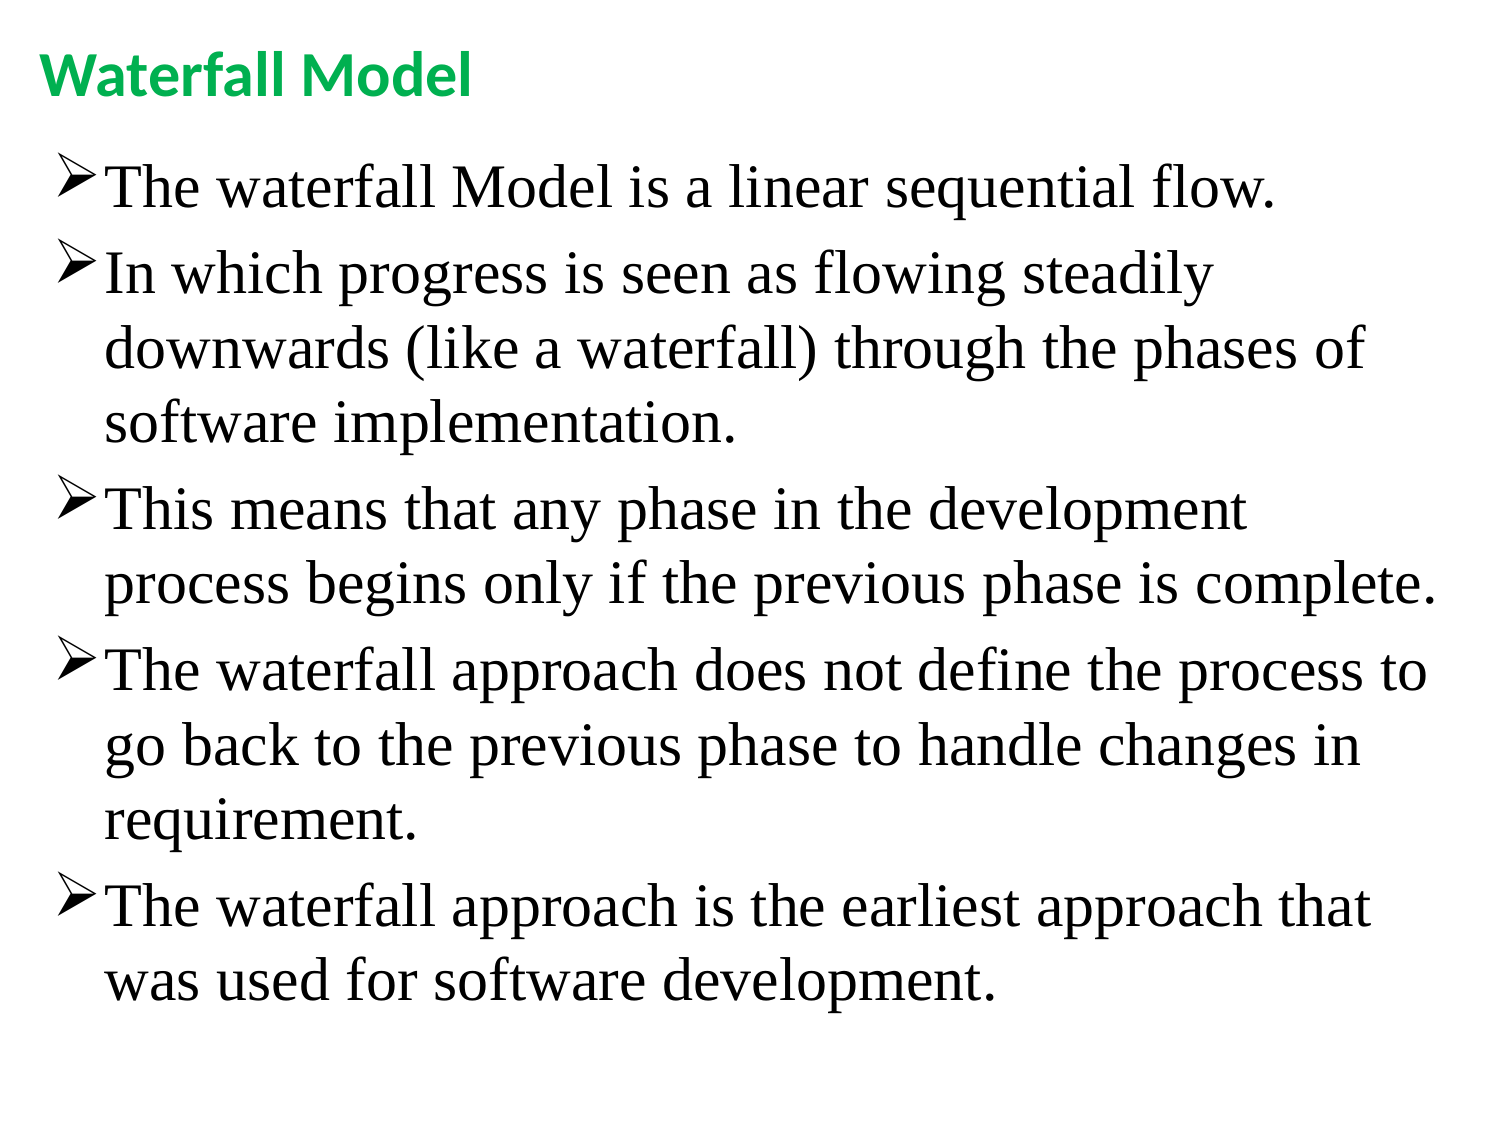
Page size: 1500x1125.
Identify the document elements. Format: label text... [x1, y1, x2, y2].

list The waterfall Model is a linear sequential flow. In which progress is seen as flowing steadily downwards (like a waterfall) through the phases of software implementation. This means that any phase in the development process begins only if the previous phase is complete. The waterfall approach does not define the process to go back to the previous phase to handle changes in requirement. The waterfall approach is the earliest approach that was used for software development. [37, 137, 1463, 1088]
title Waterfall Model [24, 24, 1375, 118]
